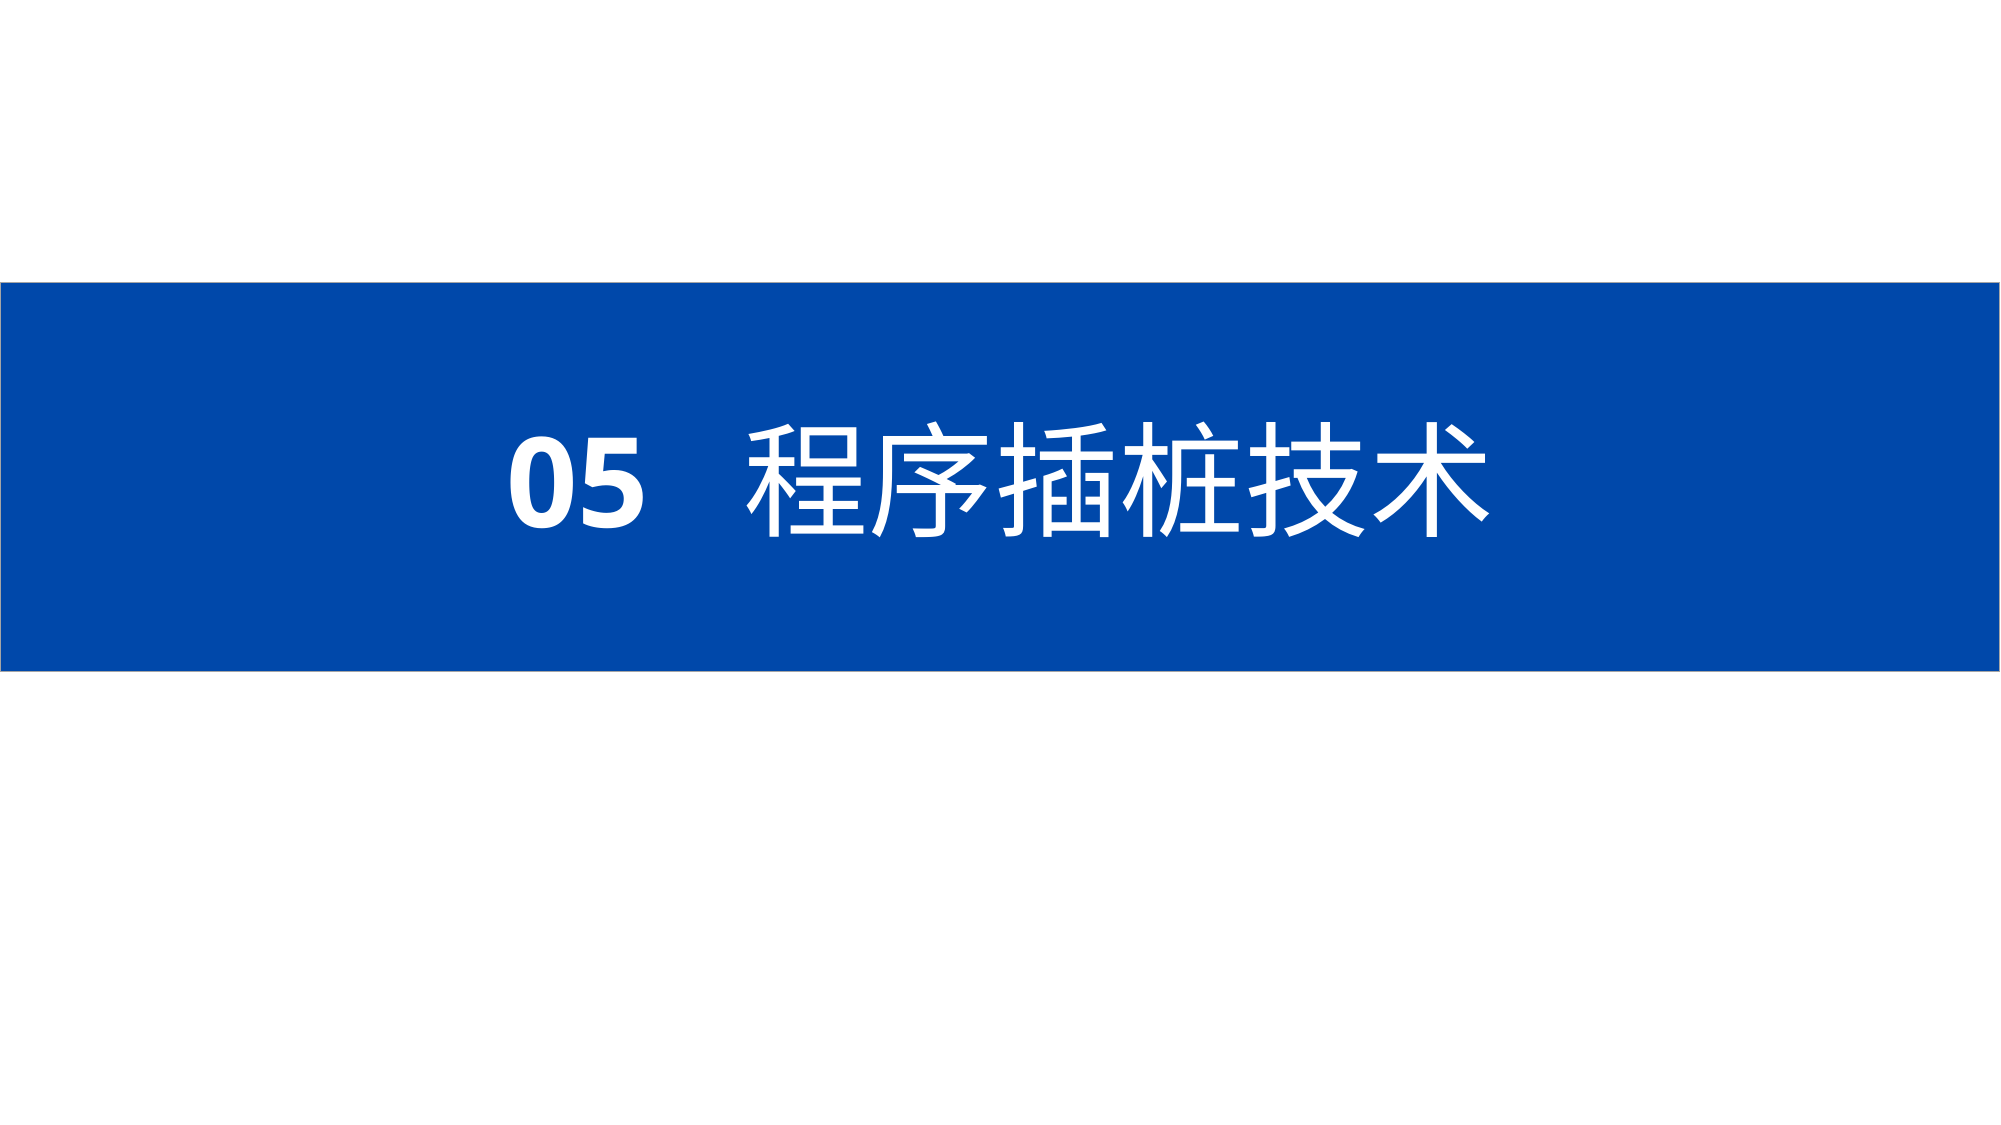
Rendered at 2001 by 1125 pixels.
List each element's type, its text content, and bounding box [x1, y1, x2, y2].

text_box 05 程序插桩技术 [0, 282, 2000, 672]
